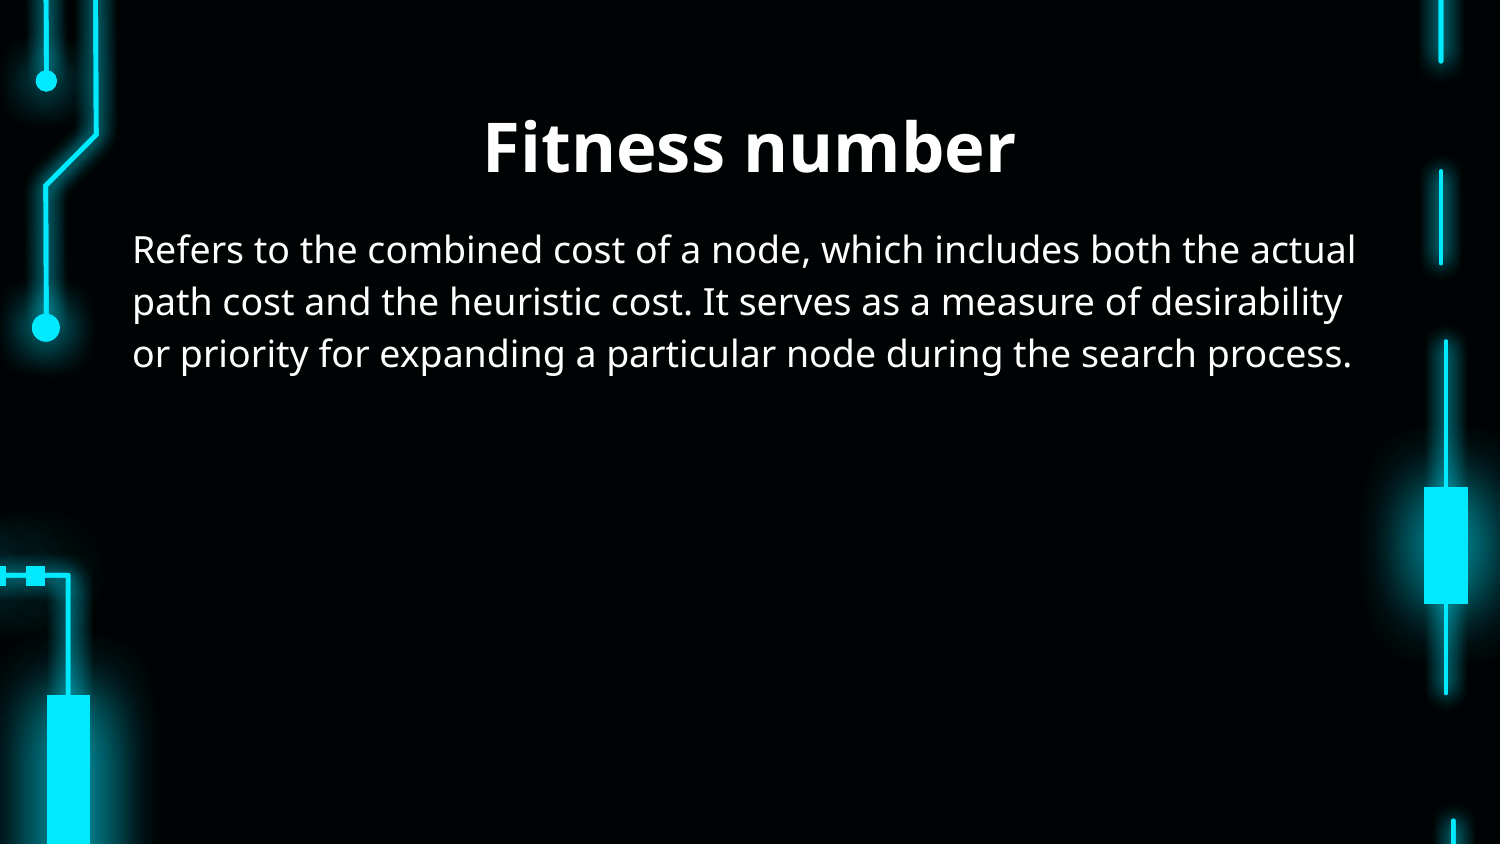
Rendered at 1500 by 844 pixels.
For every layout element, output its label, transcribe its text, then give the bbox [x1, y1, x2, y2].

list Refers to the combined cost of a node, which includes both the actual path cost and the heuristic cost. It serves as a measure of desirability or priority for expanding a particular node during the search process. [116, 204, 1383, 650]
title Fitness number [116, 88, 1383, 167]
